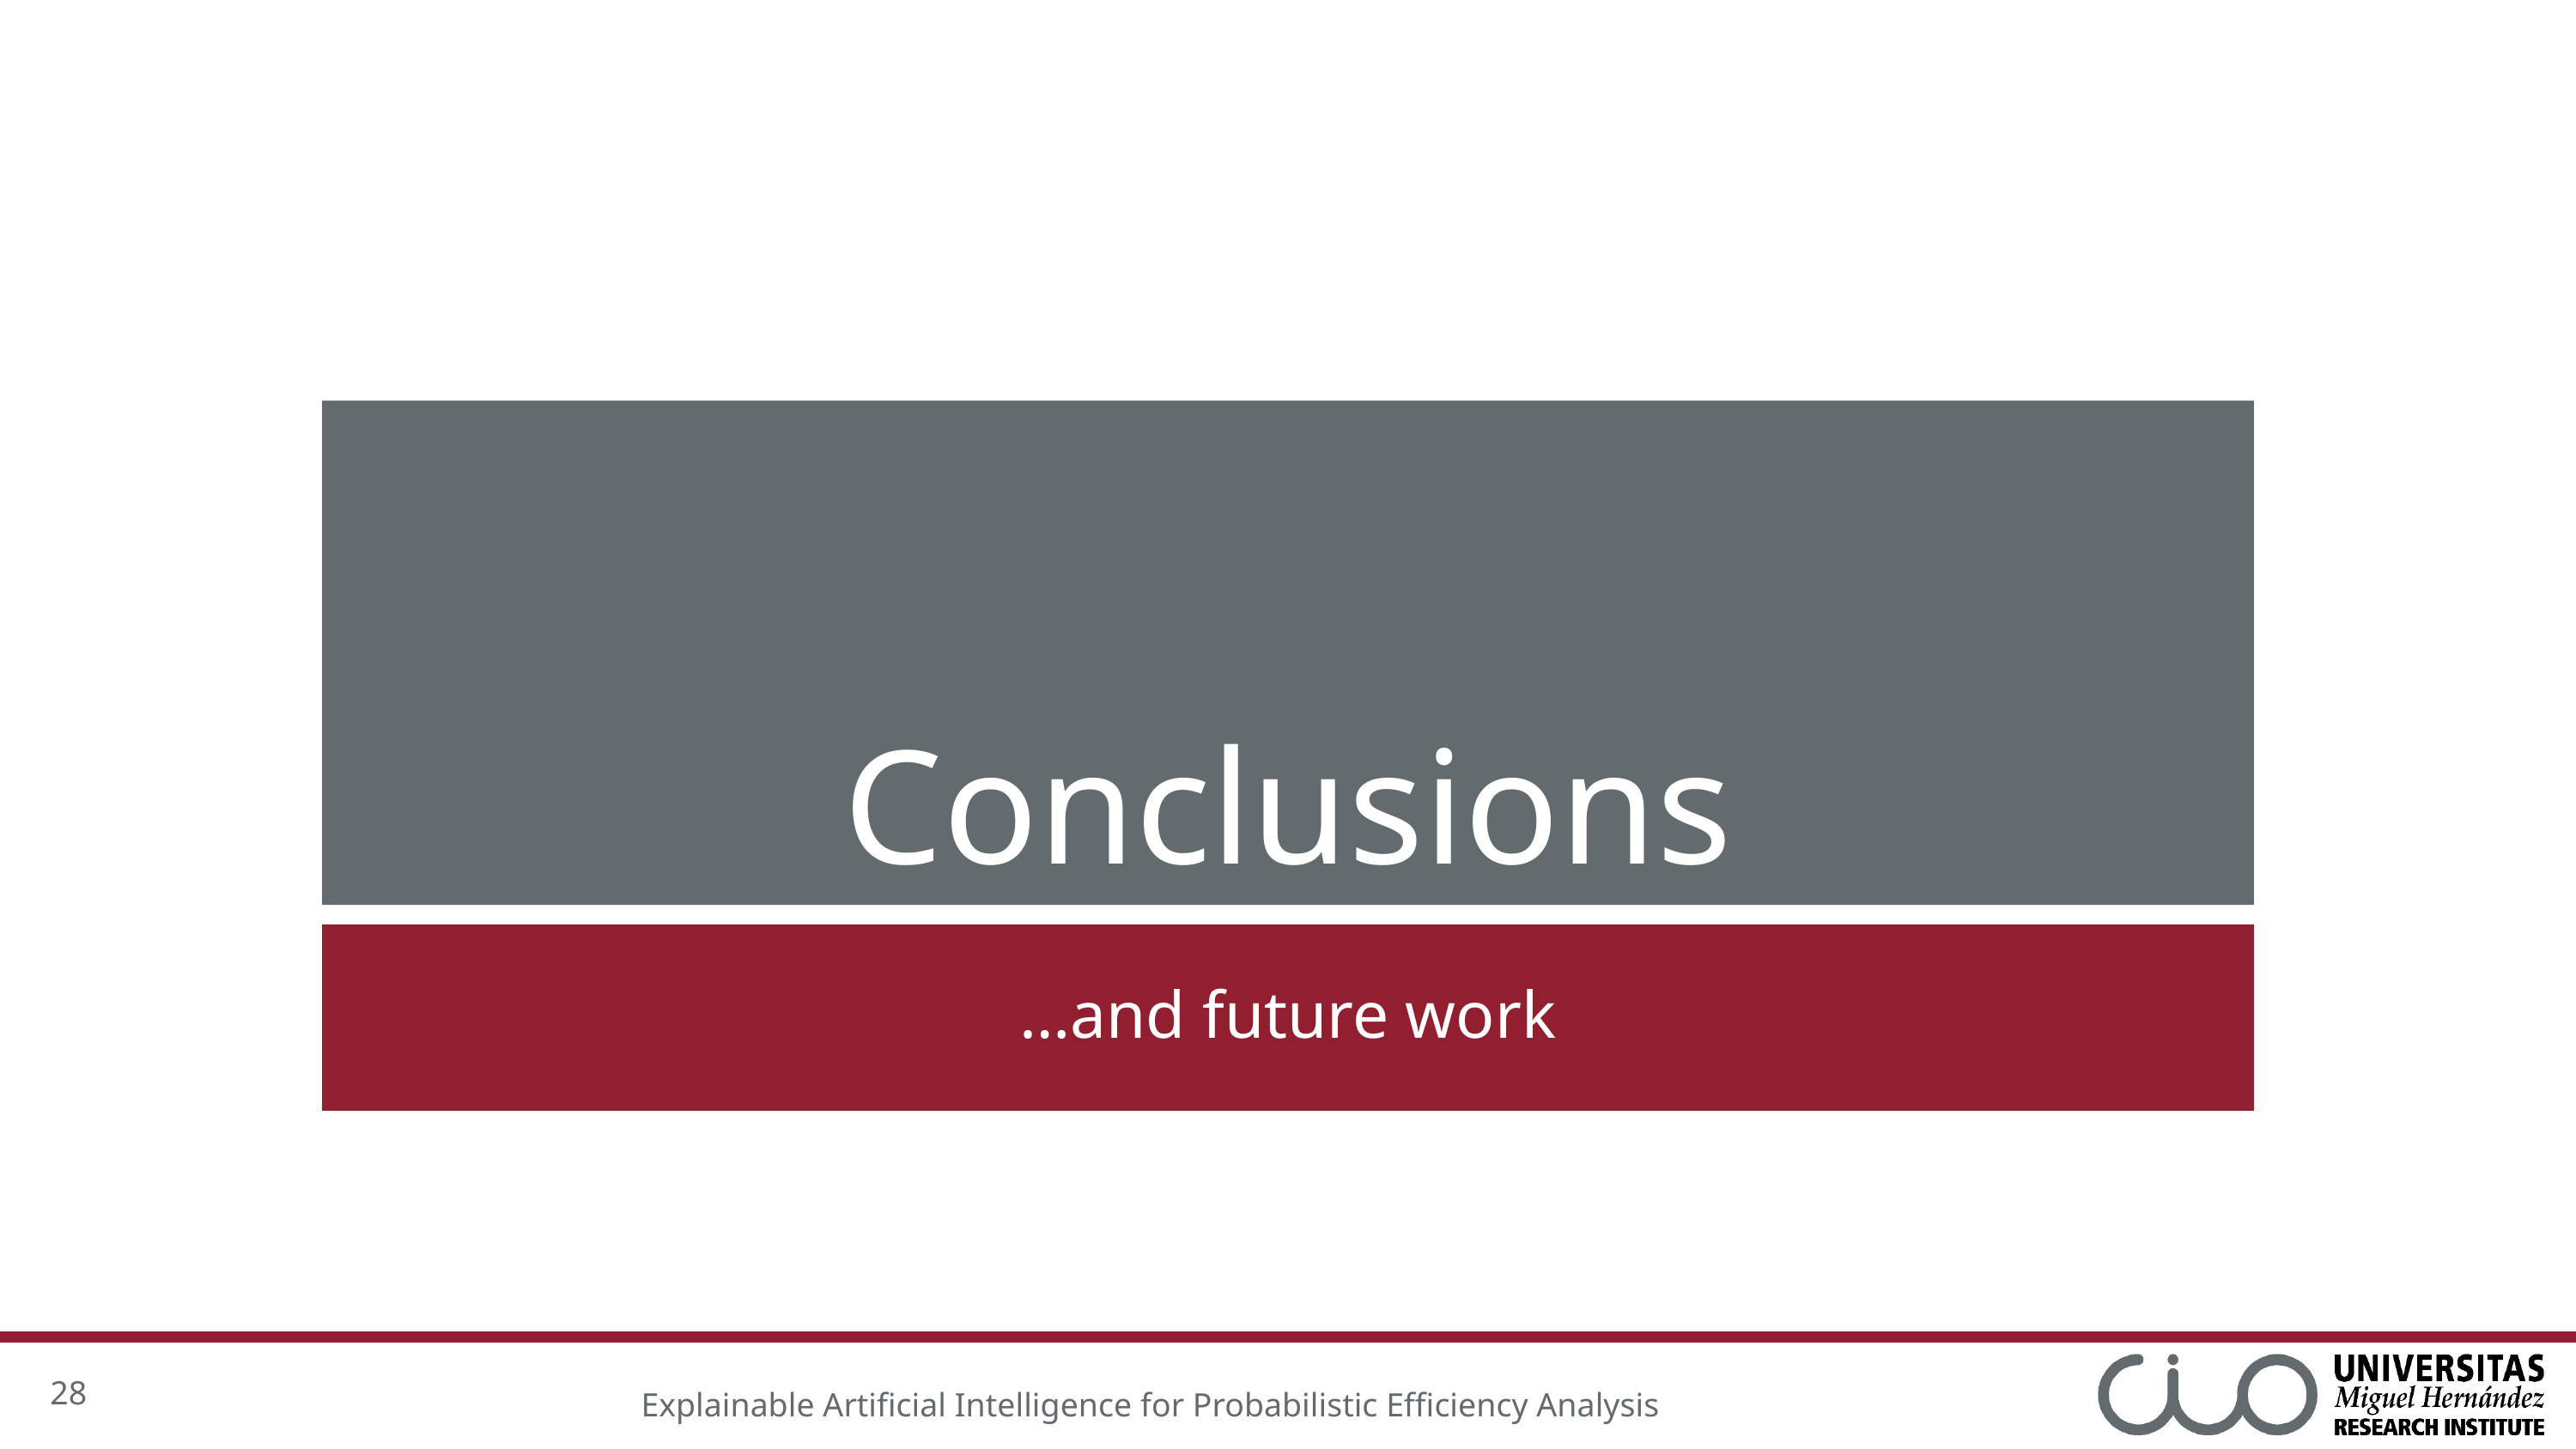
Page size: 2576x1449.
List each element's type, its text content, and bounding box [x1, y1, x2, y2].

subtitle …and future work [322, 924, 2254, 1111]
title Conclusions [322, 400, 2254, 906]
footer Explainable Artificial Intelligence for Probabilistic Efficiency Analysis [233, 1355, 2069, 1434]
slide_number 28 [37, 1355, 197, 1434]
picture [2084, 1346, 2551, 1442]
